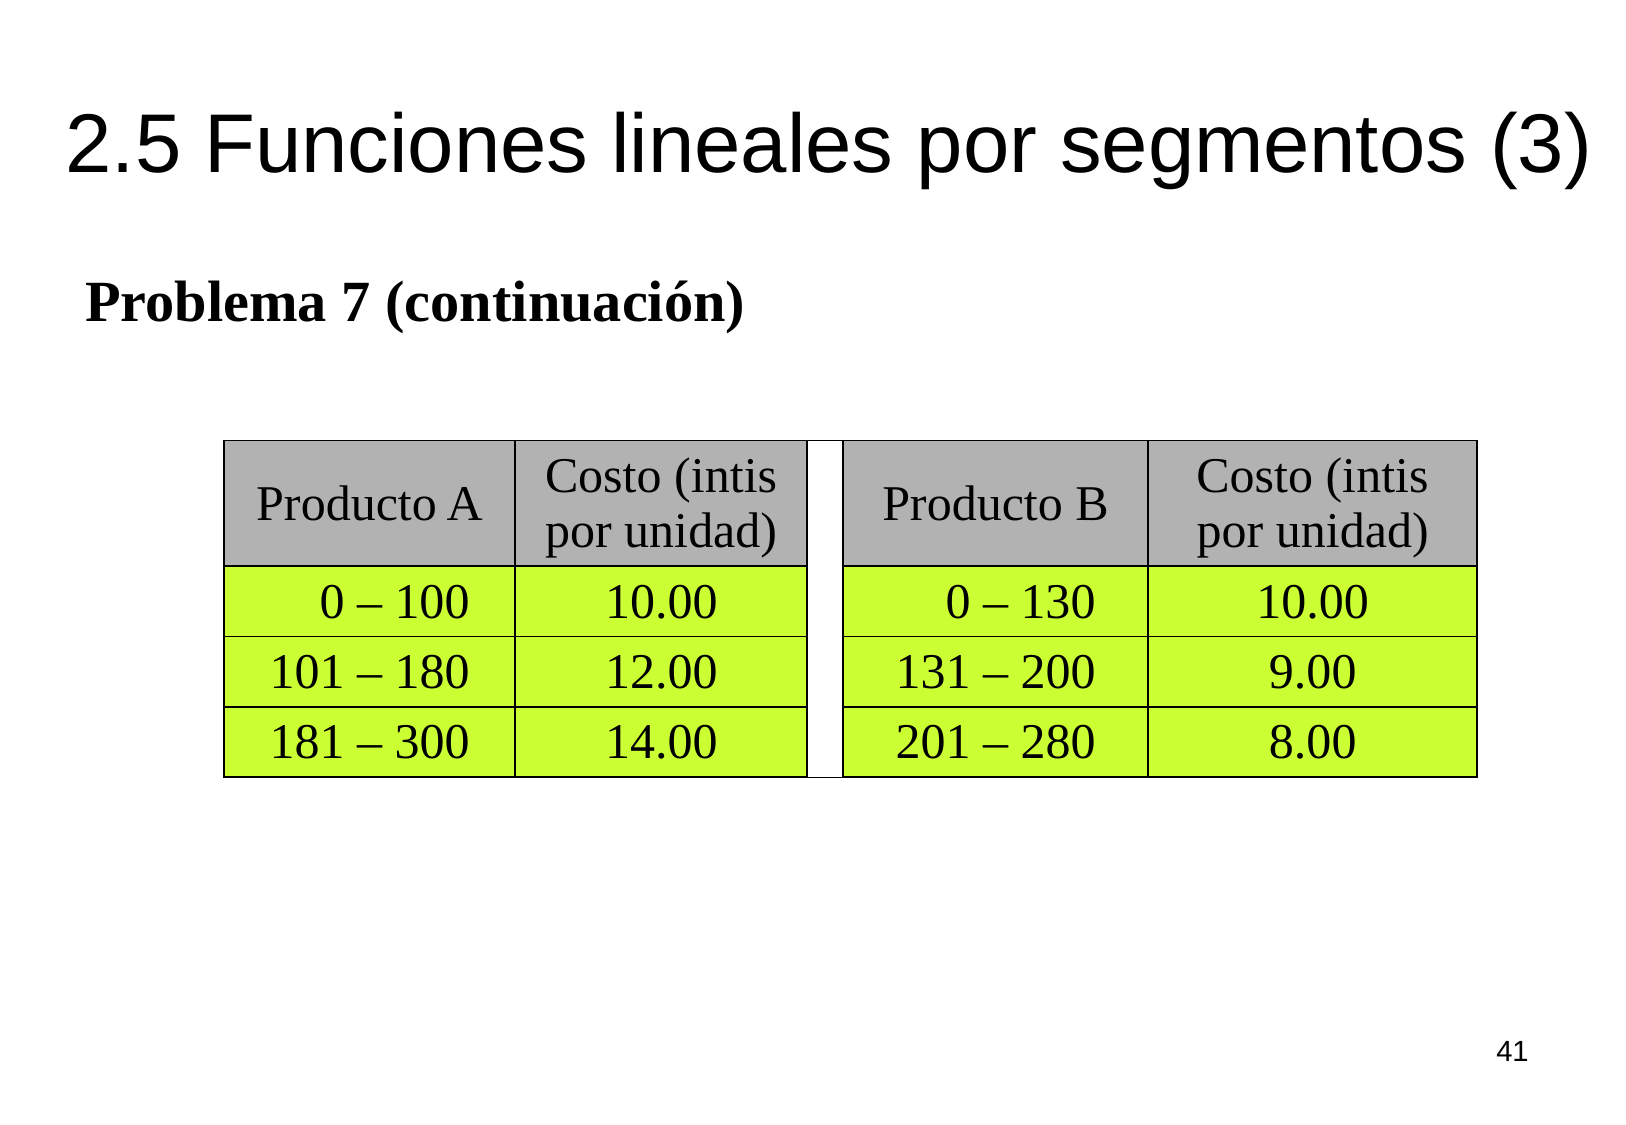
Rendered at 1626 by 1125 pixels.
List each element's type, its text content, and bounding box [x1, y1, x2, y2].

table_cell 10.00 [1149, 567, 1476, 636]
table_cell 12.00 [516, 637, 806, 706]
table_header Producto A [225, 441, 514, 565]
table_header Costo (intis por unidad) [516, 441, 806, 565]
table_header Costo (intis por unidad) [1149, 441, 1476, 565]
table_cell 181 – 300 [225, 708, 514, 776]
table_cell 131 – 200 [844, 637, 1147, 706]
table_cell 14.00 [516, 708, 806, 776]
table_header [808, 441, 842, 777]
table_cell 8.00 [1149, 708, 1476, 776]
title 2.5 Funciones lineales por segmentos (3) [50, 44, 1625, 233]
table_cell 201 – 280 [844, 708, 1147, 776]
table_cell 9.00 [1149, 637, 1476, 706]
table_cell 101 – 180 [225, 637, 514, 706]
list Problema 7 (continuación) [70, 255, 1568, 362]
table_cell 0 – 100 [225, 567, 514, 636]
table_cell 10.00 [516, 567, 806, 636]
table_cell 0 – 130 [844, 567, 1147, 636]
table_header Producto B [844, 441, 1147, 565]
slide_number 41 [1164, 1024, 1544, 1103]
